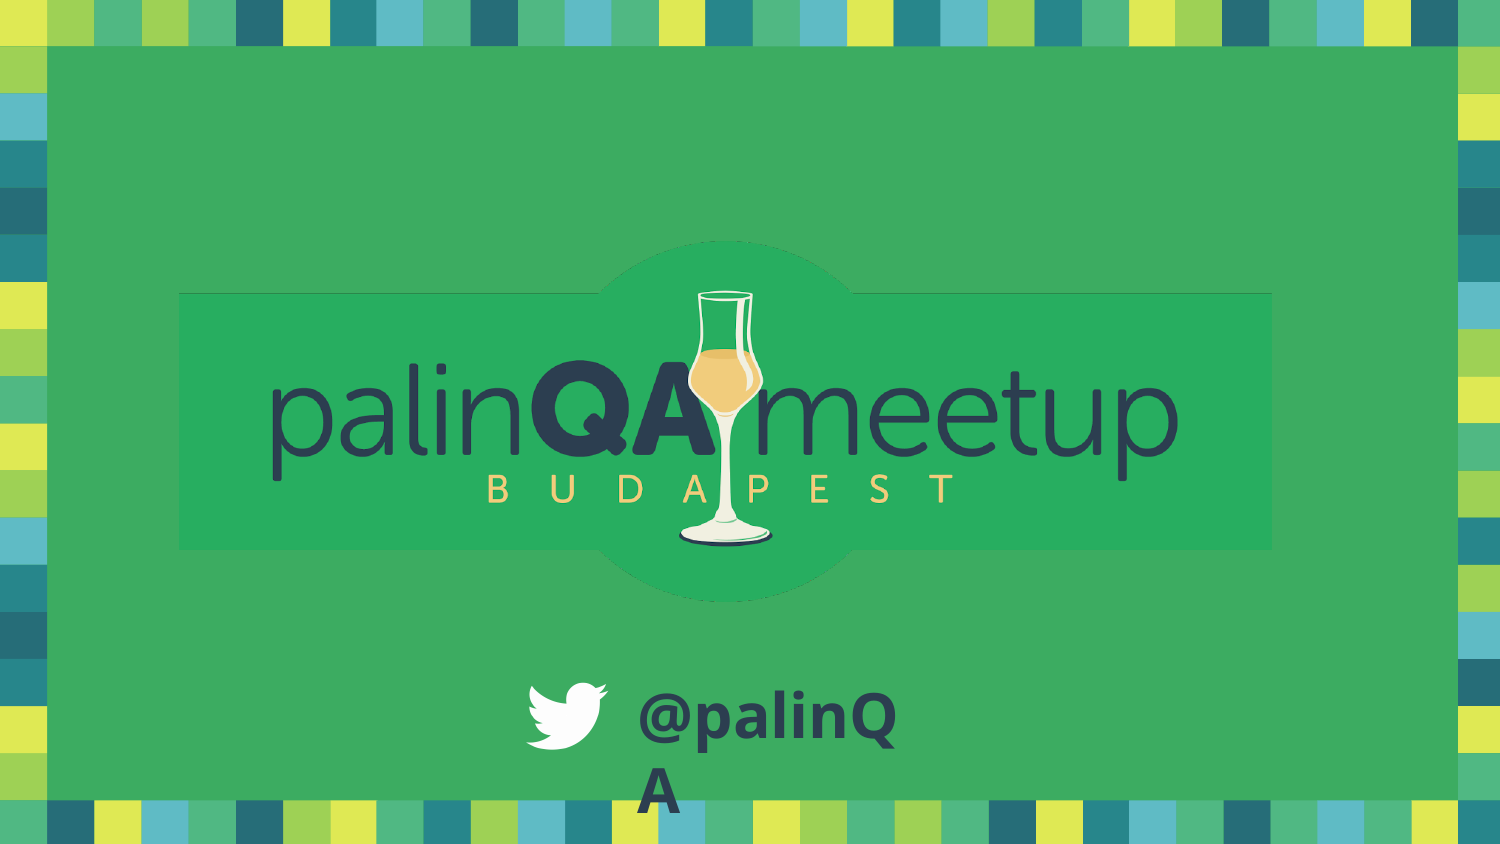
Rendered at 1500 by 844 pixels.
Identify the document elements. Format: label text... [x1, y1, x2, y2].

picture [0, 223, 1500, 621]
picture [500, 650, 633, 782]
text_box @palinQA [622, 661, 953, 801]
